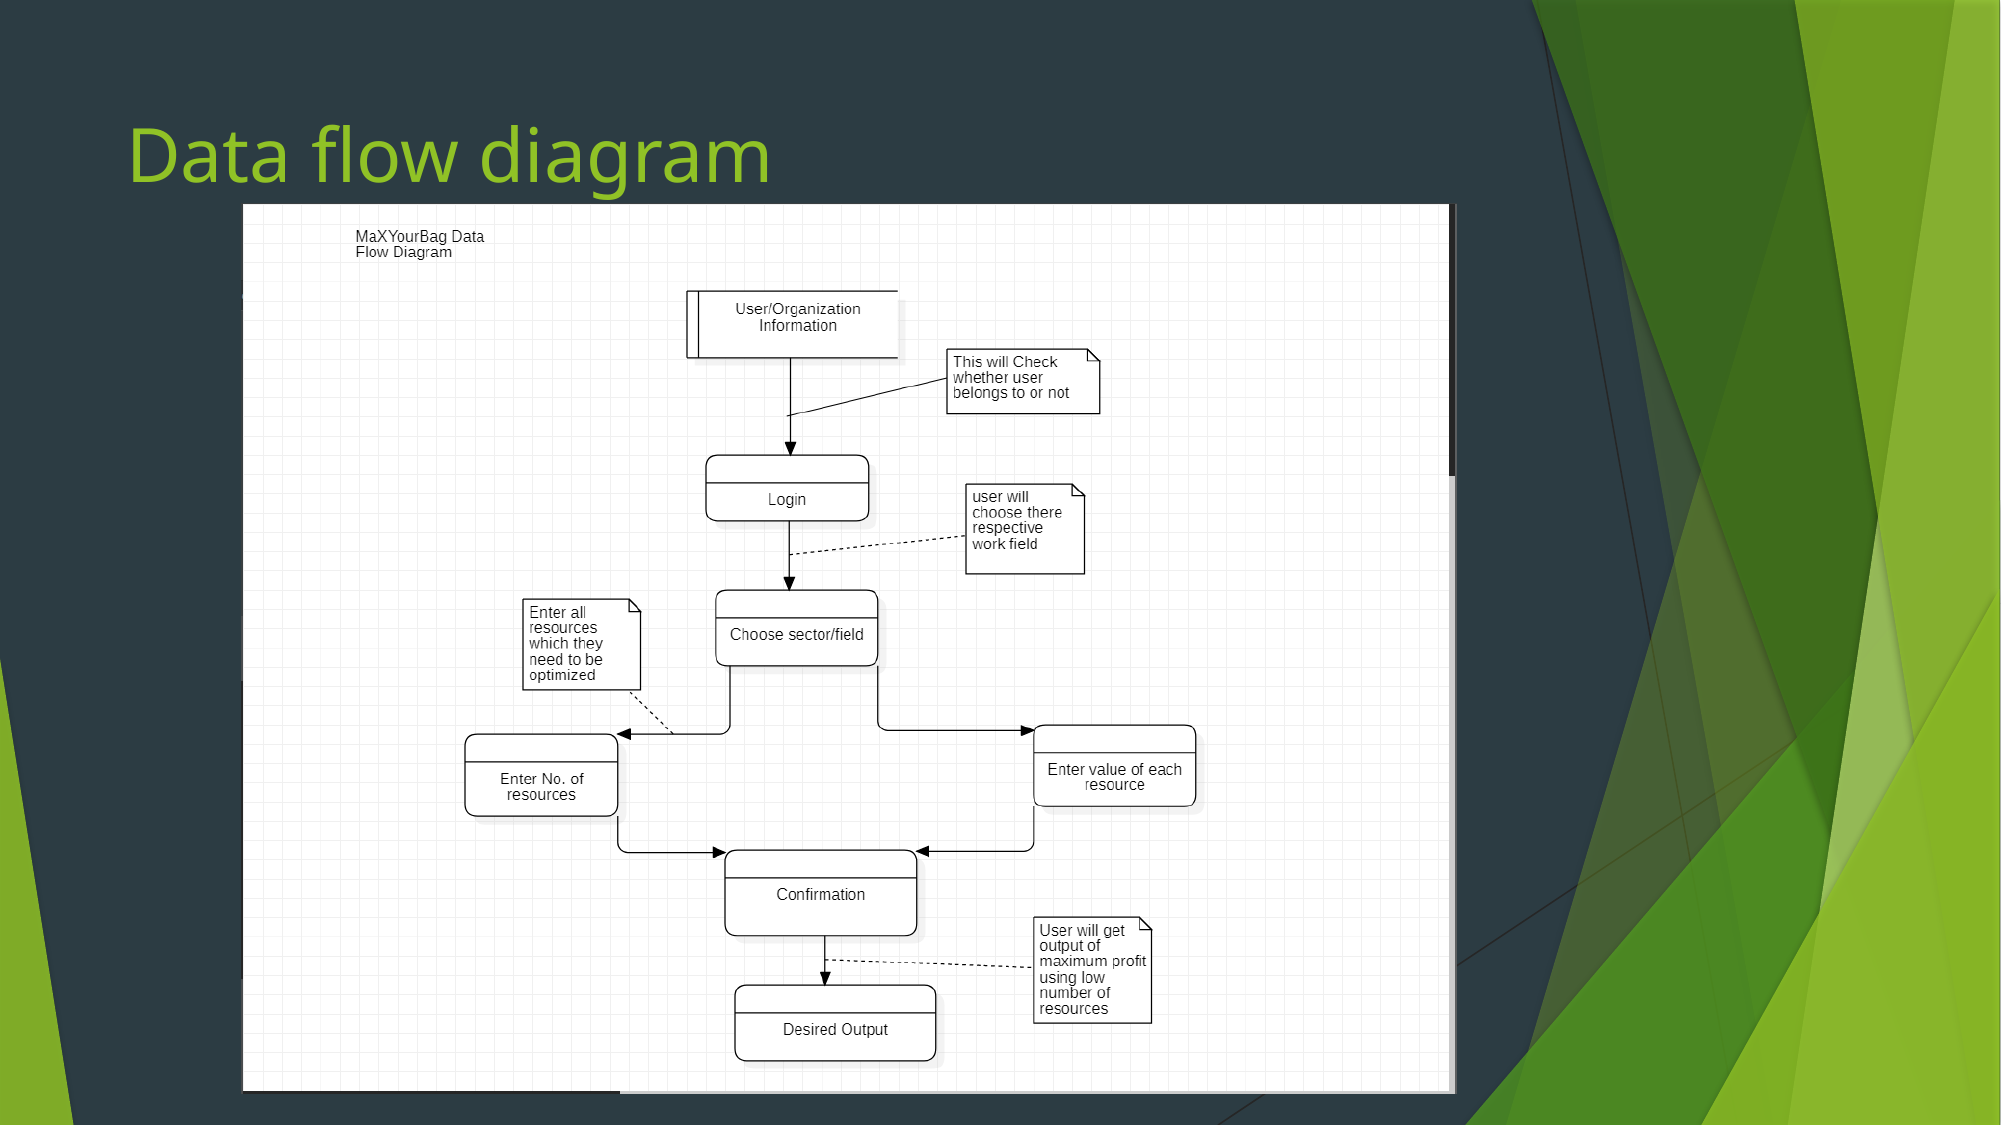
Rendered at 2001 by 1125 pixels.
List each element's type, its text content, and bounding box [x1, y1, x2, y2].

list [241, 203, 1457, 1095]
title Data flow diagram [111, 99, 1522, 317]
